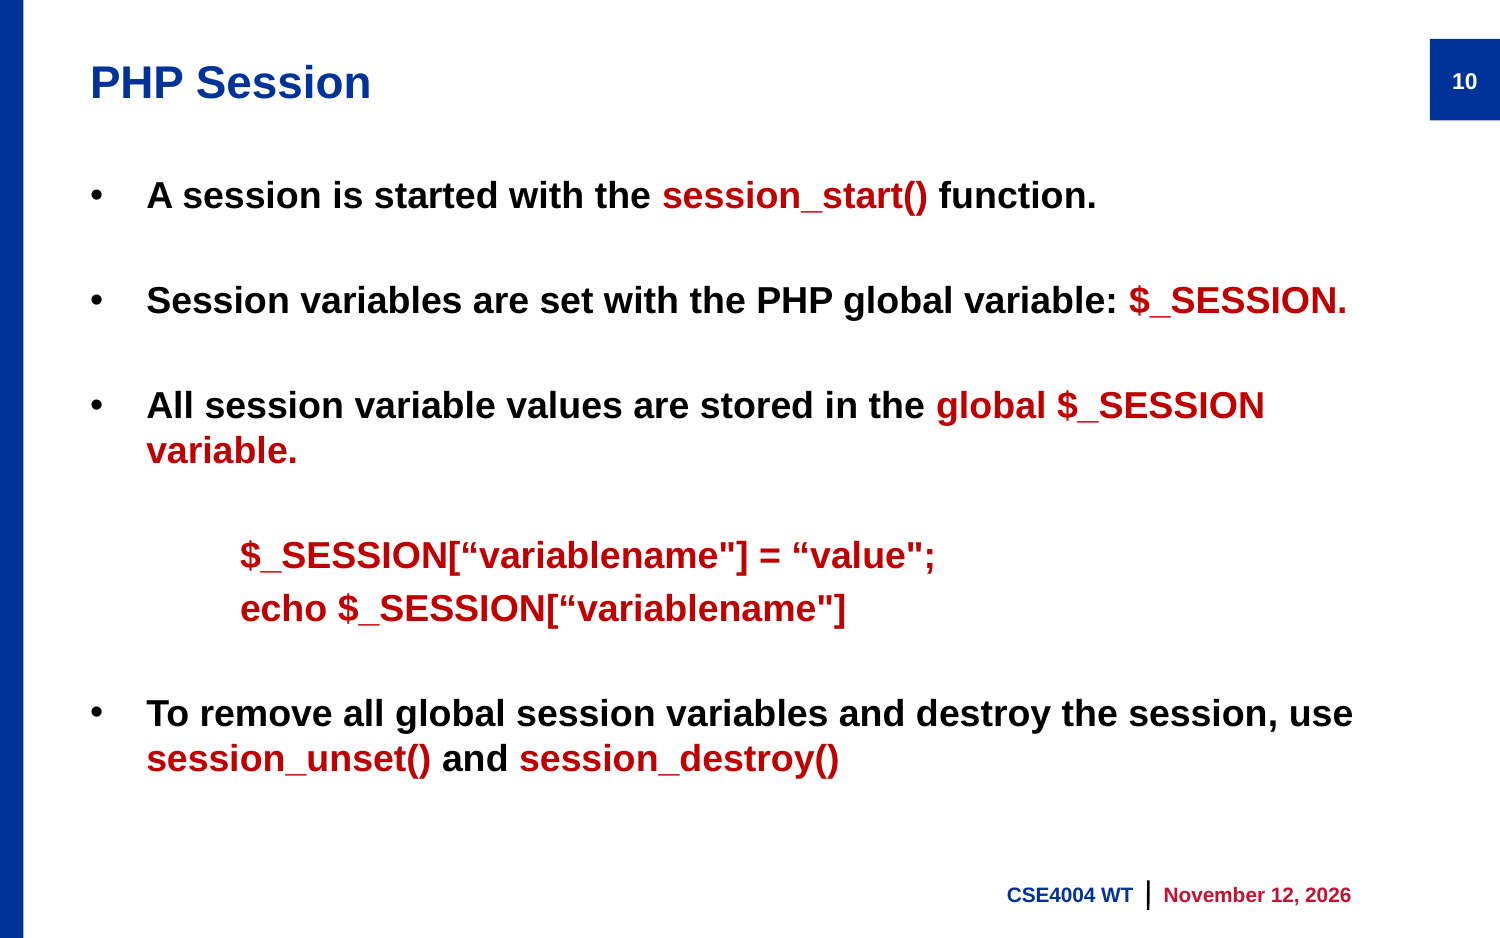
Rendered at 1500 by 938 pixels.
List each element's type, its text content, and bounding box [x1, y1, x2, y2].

title PHP Session [74, 37, 1430, 124]
footer CSE4004 WT [673, 868, 1149, 919]
slide_number 10 [1429, 45, 1500, 116]
list A session is started with the session_start() function. Session variables are set with the PHP global variable: $_SESSION. All session variable values are stored in the global $_SESSION variable. $_SESSION[“variablename"] = “value"; echo $_SESSION[“variablename"] To remove all global session variables and destroy the session, use session_unset() and session_destroy() [74, 163, 1426, 838]
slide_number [1149, 868, 1424, 919]
